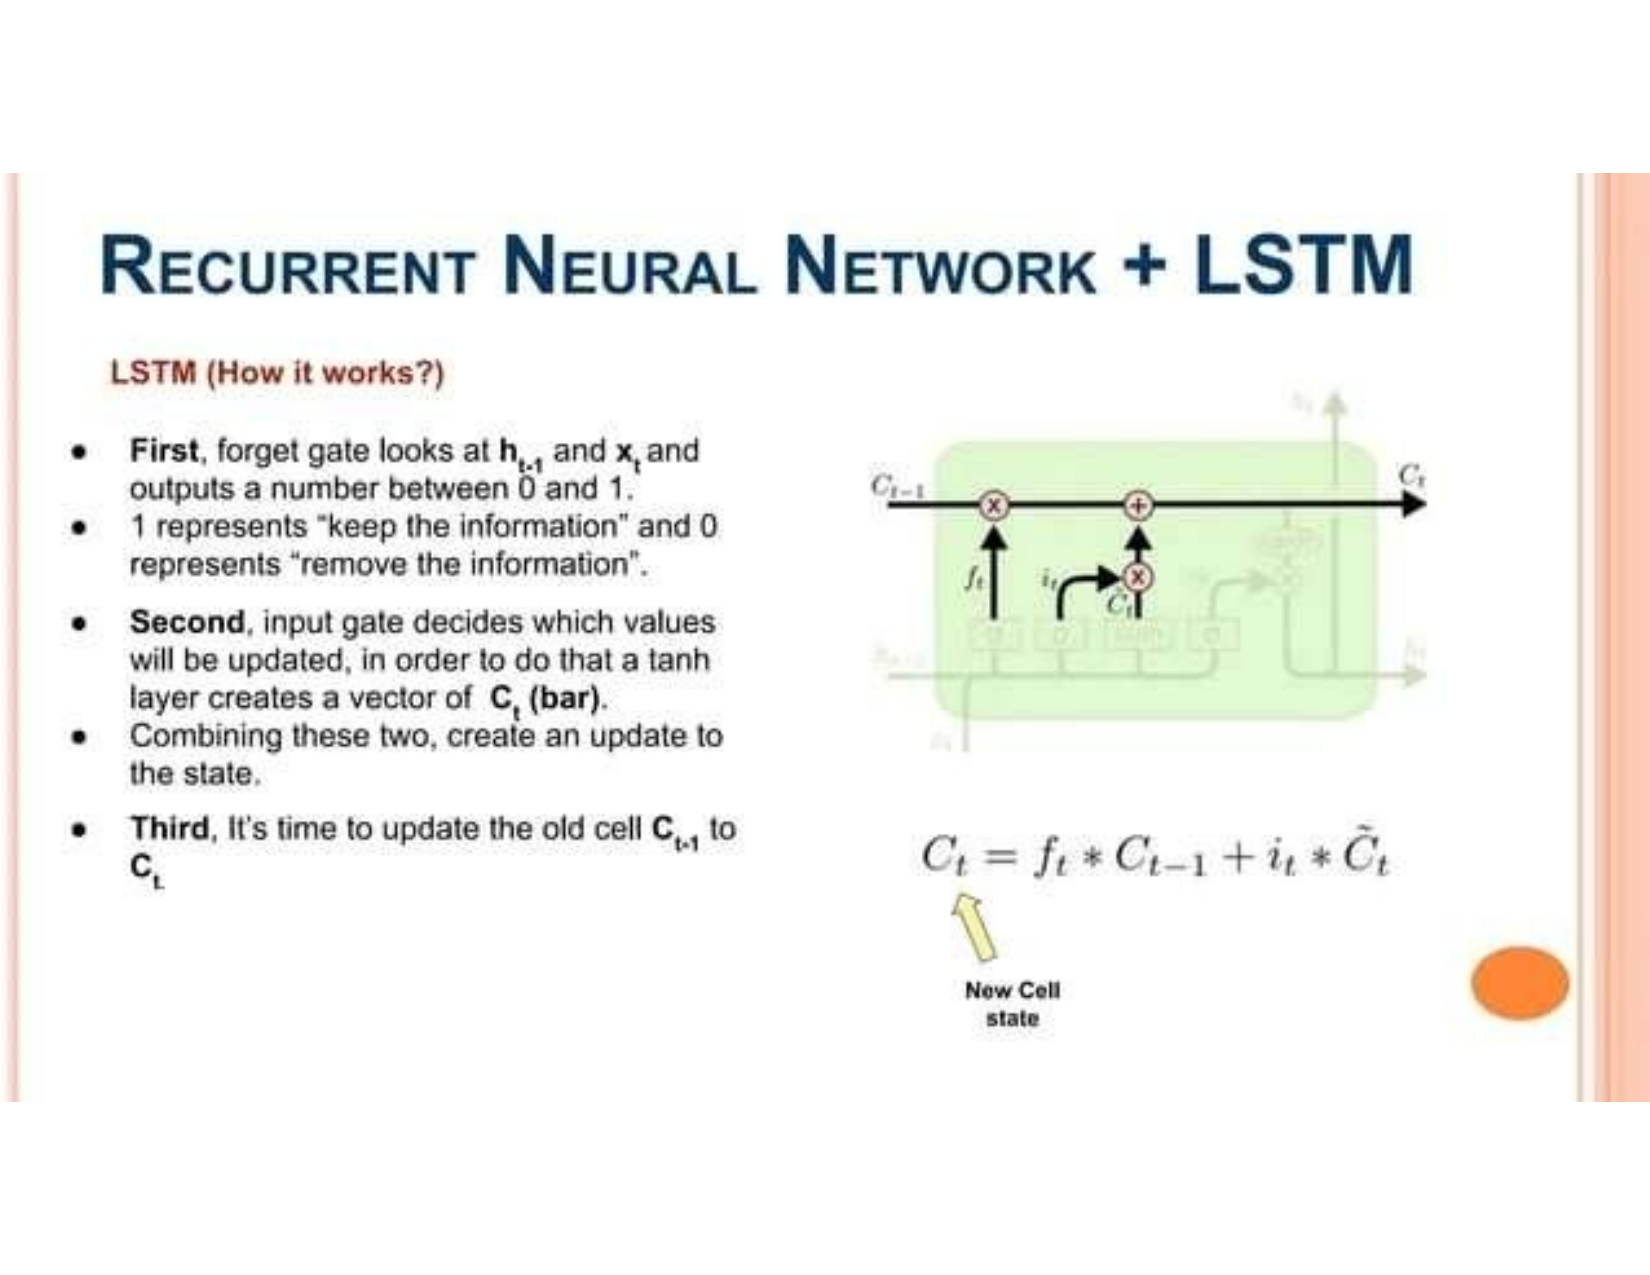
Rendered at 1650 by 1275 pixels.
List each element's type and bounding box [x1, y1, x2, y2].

picture [0, 173, 1650, 1102]
